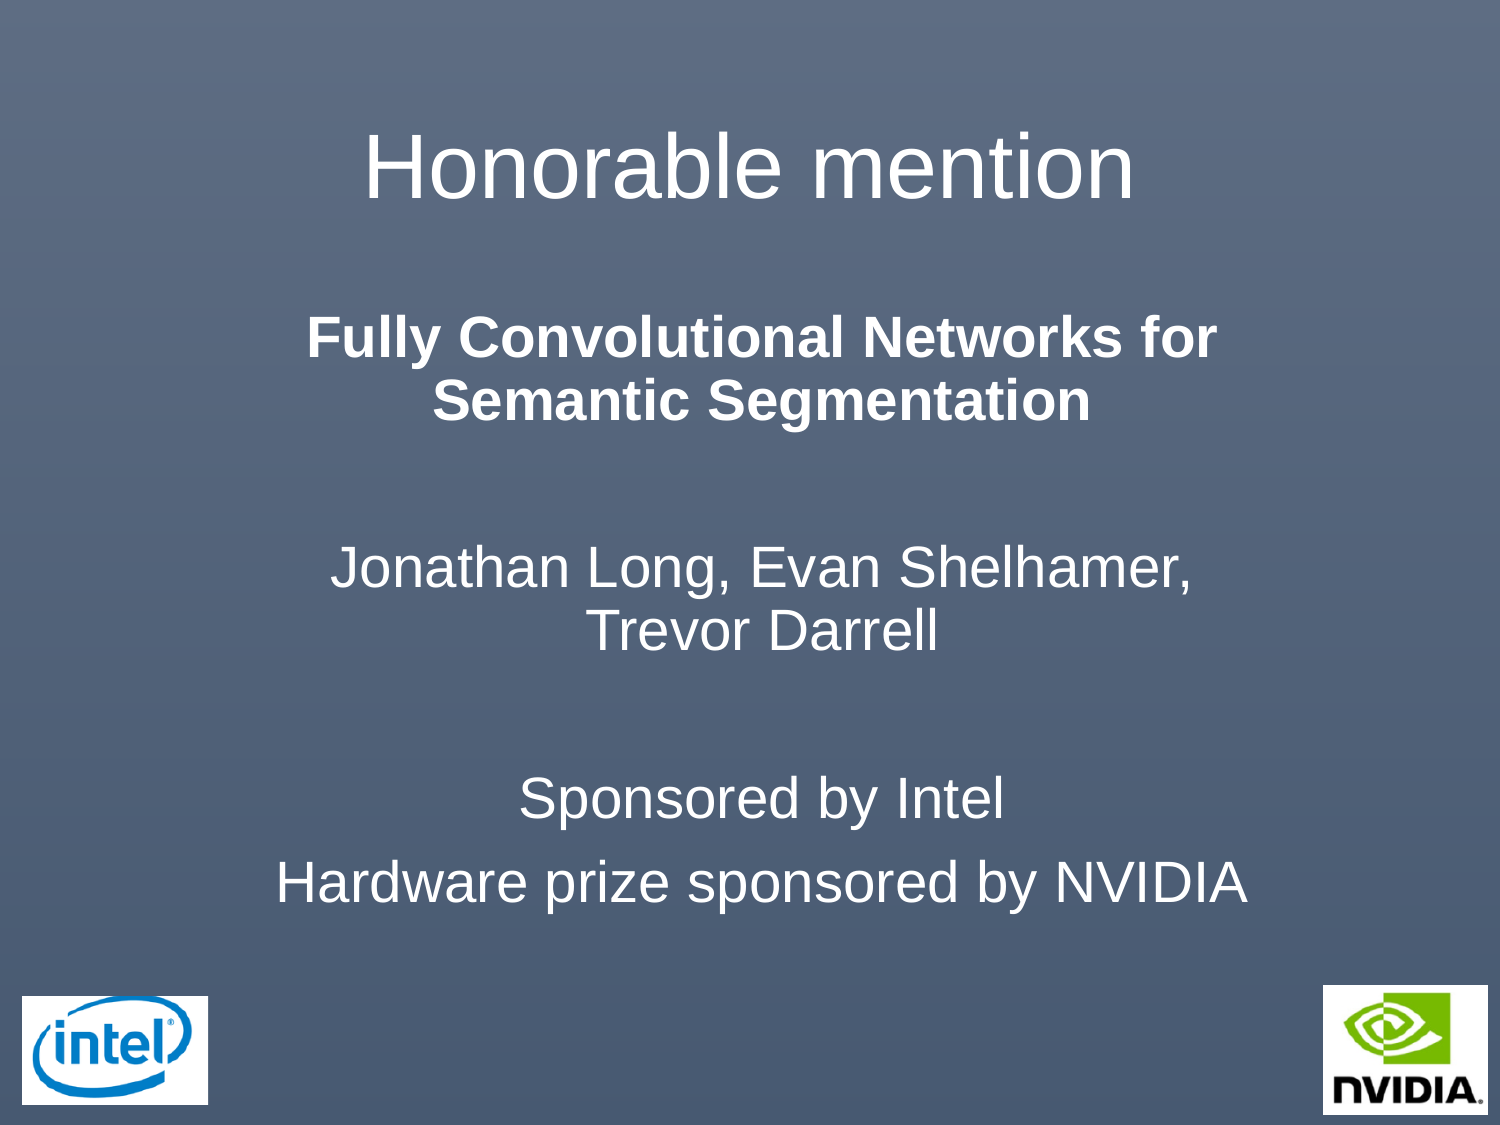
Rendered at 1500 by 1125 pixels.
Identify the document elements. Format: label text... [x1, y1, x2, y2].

title Honorable mention [103, 59, 1397, 278]
list Fully Convolutional Networks for Semantic Segmentation Jonathan Long, Evan Shelhamer, Trevor Darrell Sponsored by Intel Hardware prize sponsored by NVIDIA [232, 299, 1293, 1014]
picture [1322, 985, 1488, 1115]
picture [22, 996, 209, 1105]
